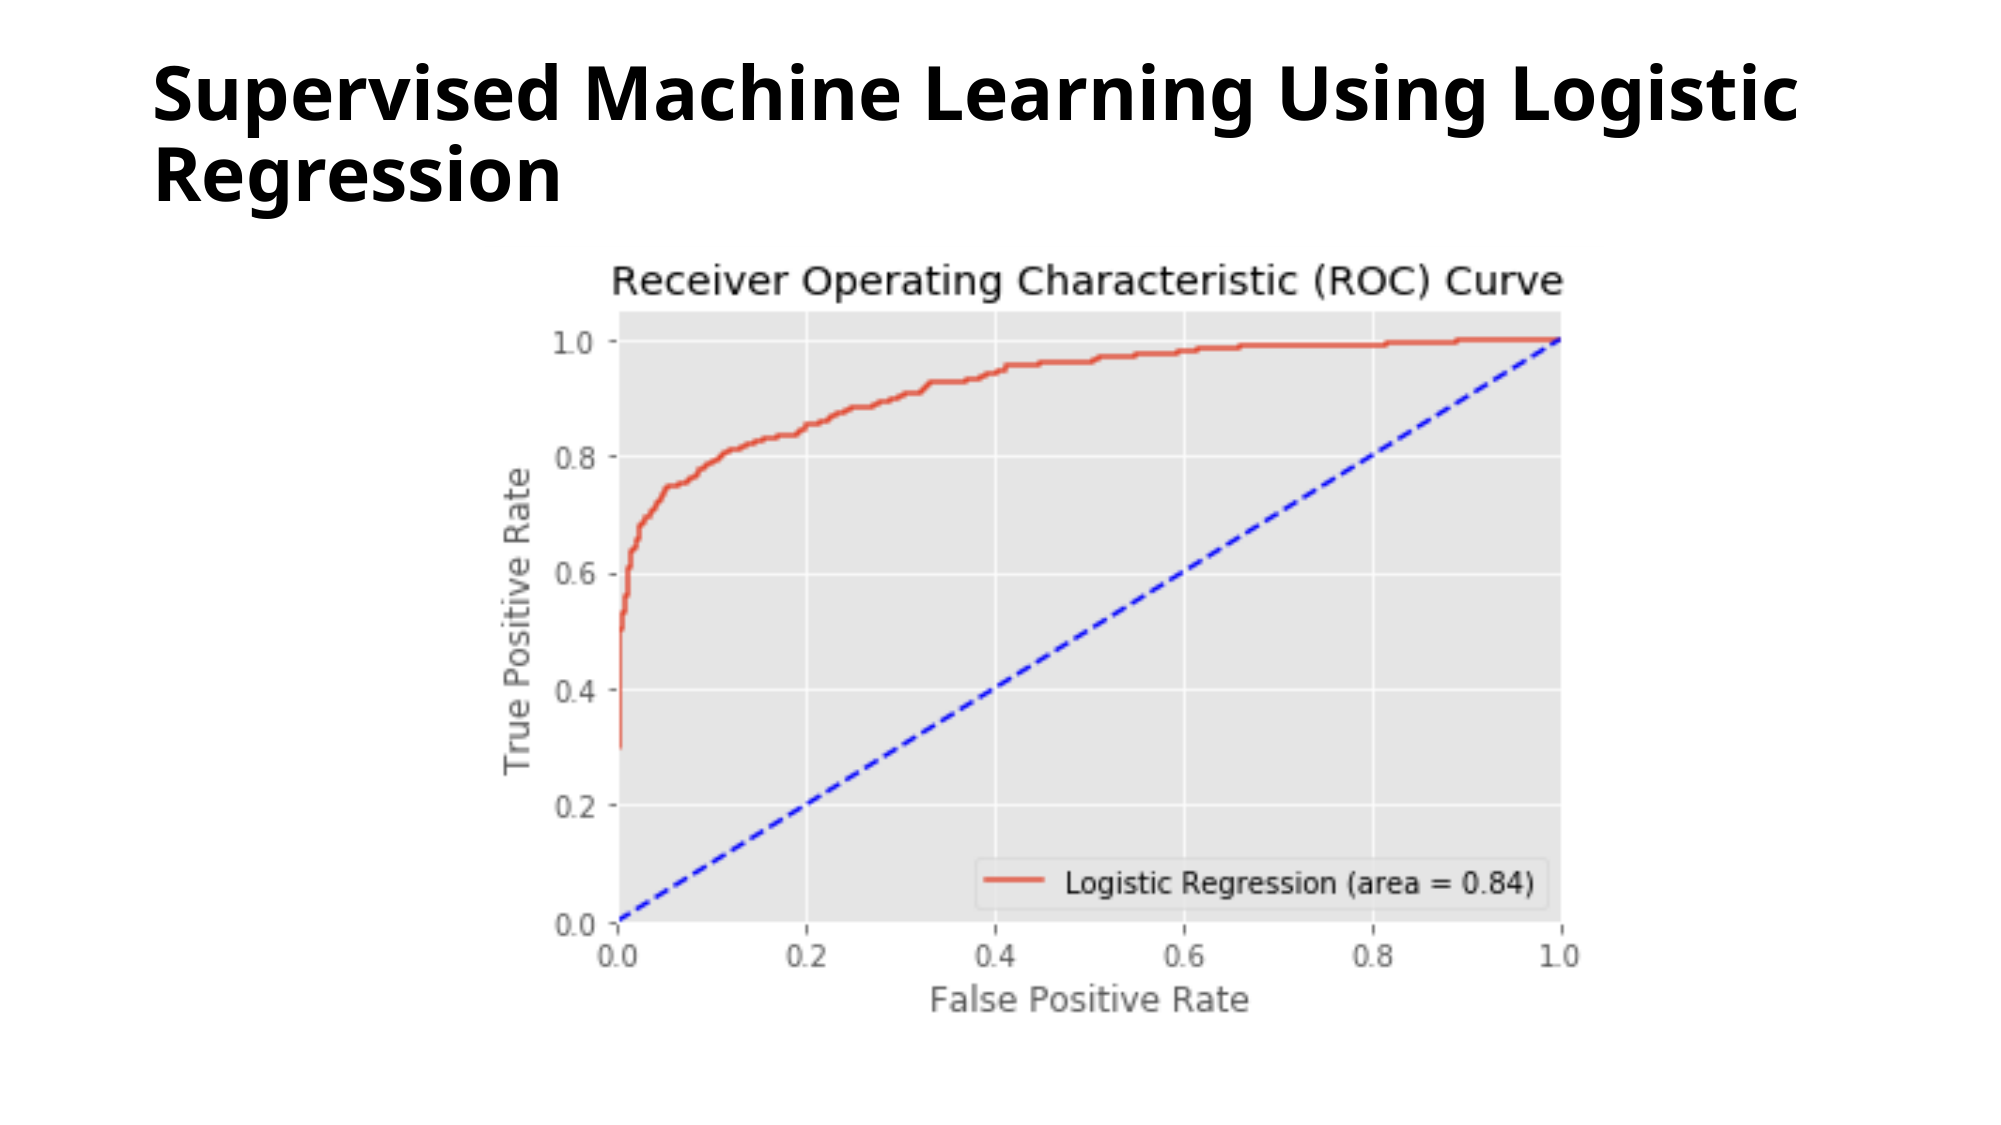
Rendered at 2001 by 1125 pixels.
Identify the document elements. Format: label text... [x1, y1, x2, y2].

title Supervised Machine Learning Using Logistic Regression [137, 27, 1953, 246]
picture [485, 245, 1604, 1038]
